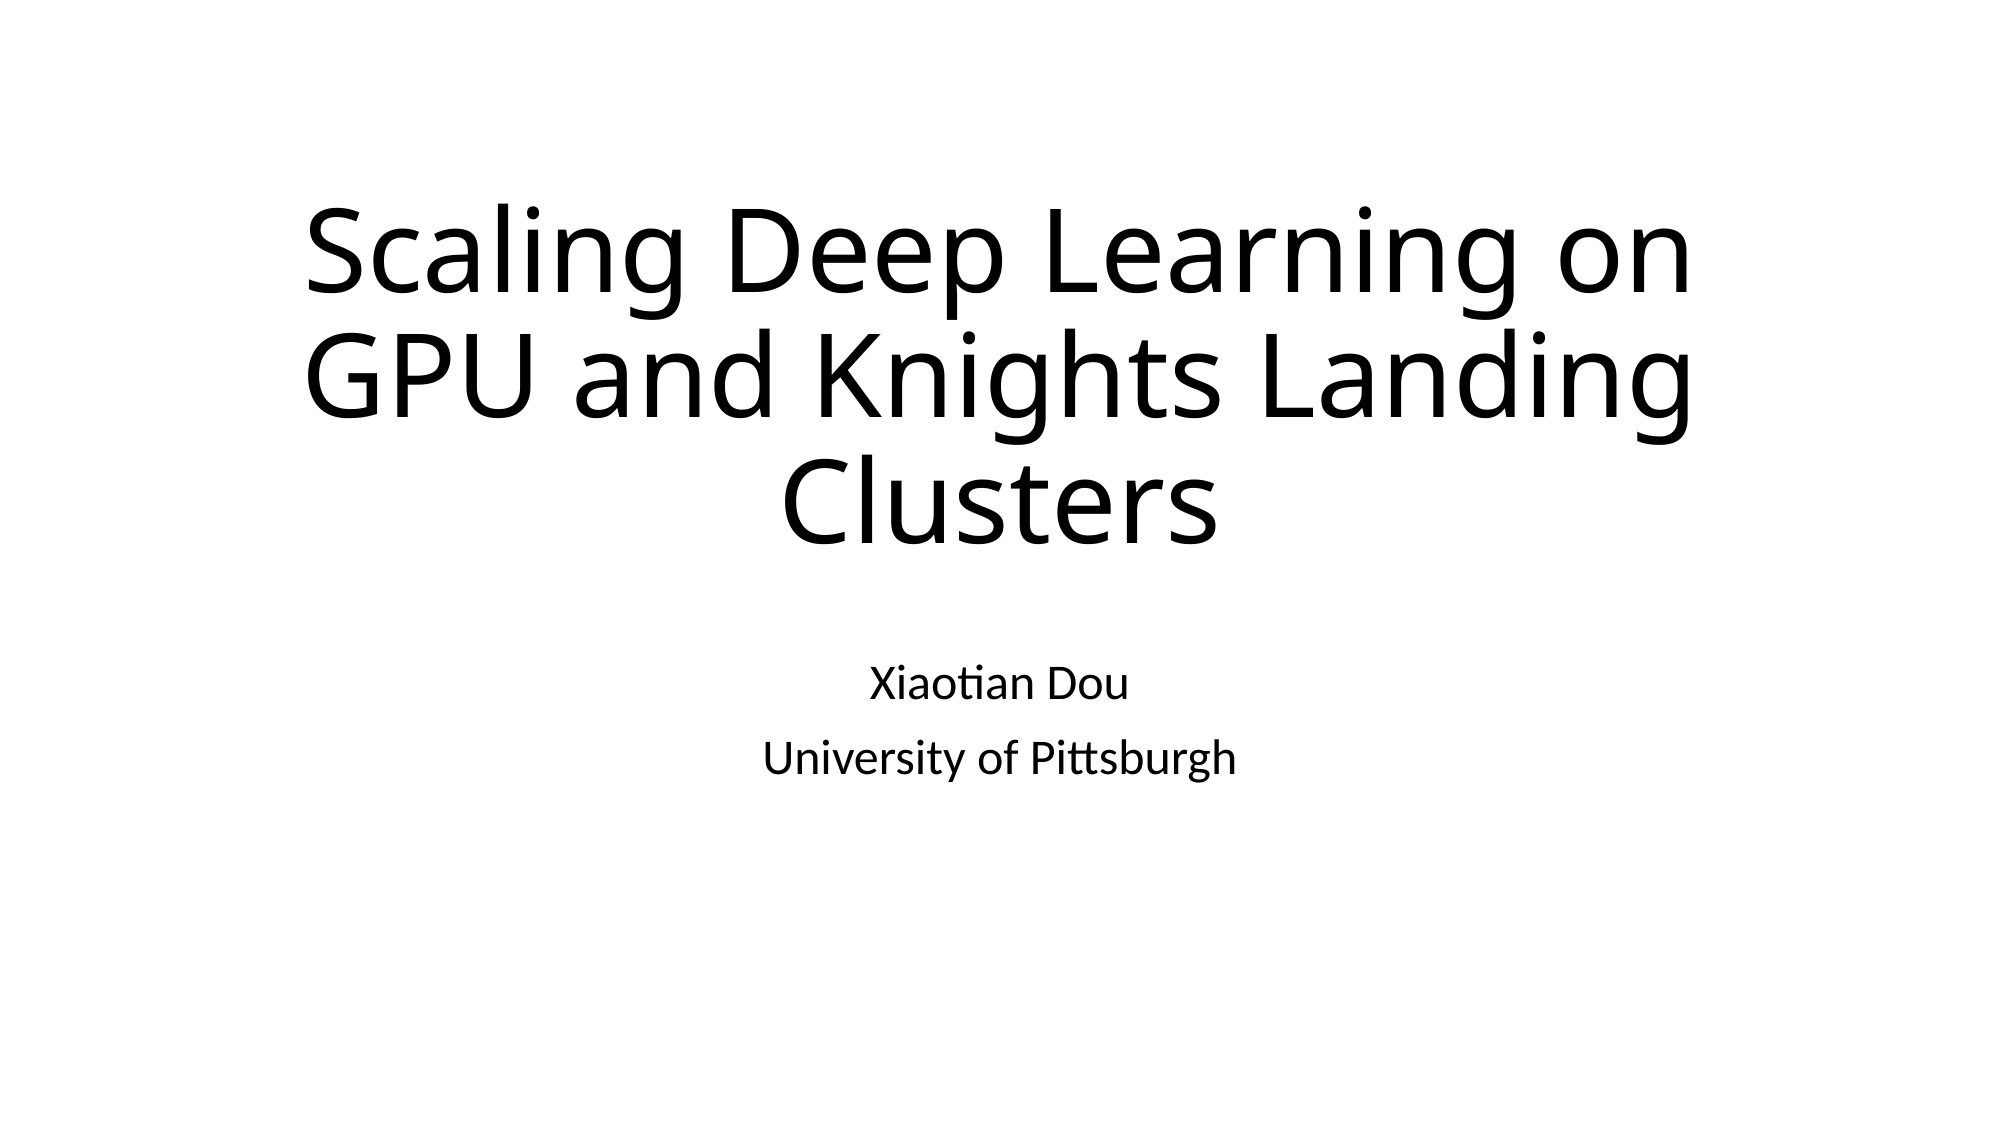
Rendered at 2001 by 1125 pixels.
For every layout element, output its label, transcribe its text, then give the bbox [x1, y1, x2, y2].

subtitle Xiaotian Dou University of Pittsburgh [249, 648, 1750, 921]
title Scaling Deep Learning on GPU and Knights Landing Clusters [249, 184, 1750, 576]
